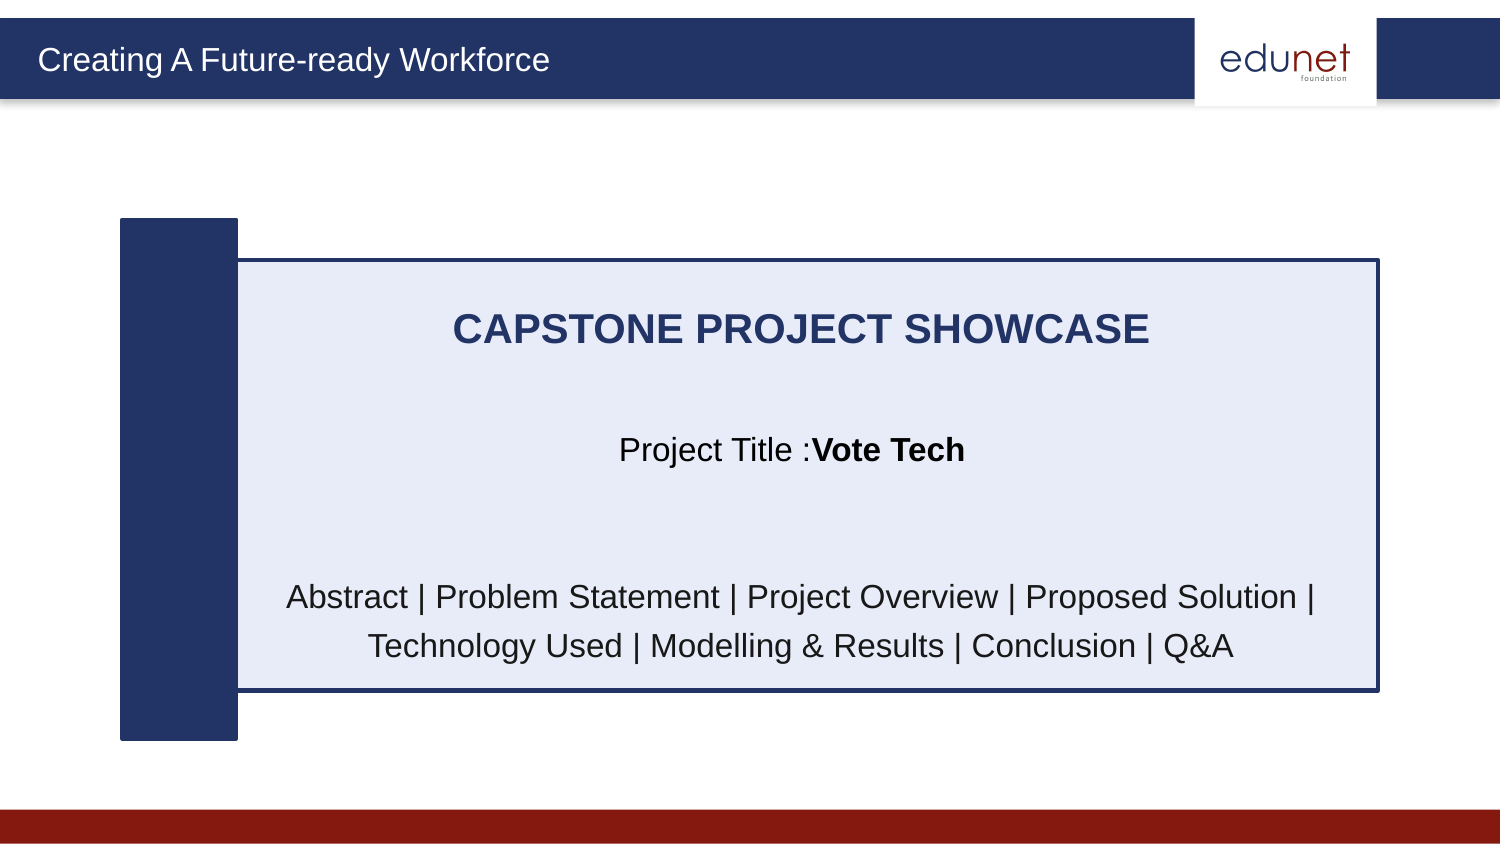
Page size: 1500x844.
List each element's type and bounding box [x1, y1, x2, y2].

text_box [121, 219, 1379, 739]
picture [1215, 38, 1356, 86]
